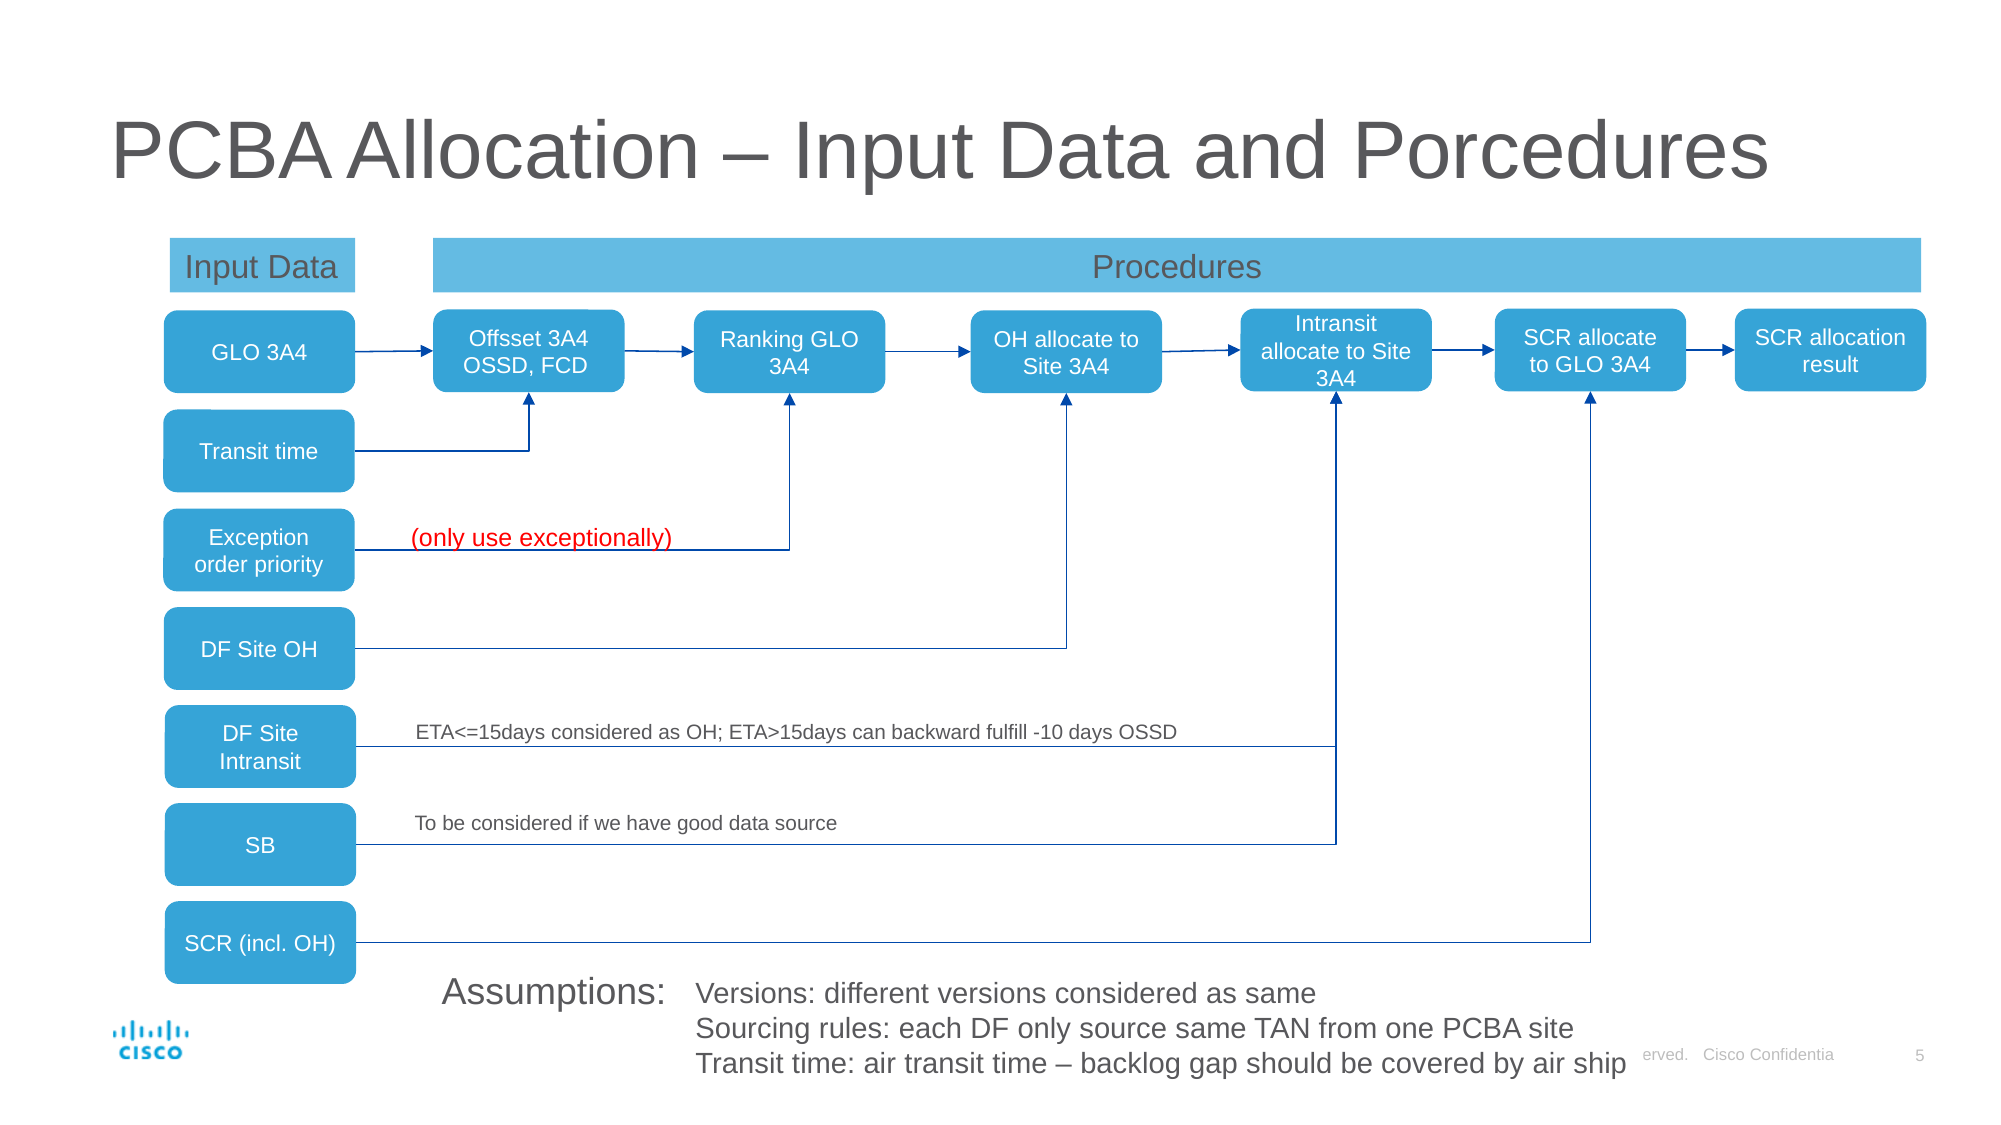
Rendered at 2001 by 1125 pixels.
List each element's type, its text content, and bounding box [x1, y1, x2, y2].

text_box SCR (incl. OH) [162, 899, 359, 987]
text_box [355, 391, 1591, 943]
text_box Ranking GLO 3A4 [691, 308, 888, 388]
picture [104, 1011, 198, 1070]
text_box Offsset 3A4 OSSD, FCD [431, 307, 627, 388]
text_box SB [162, 801, 350, 889]
text_box Input Data [169, 237, 356, 293]
title PCBA Allocation – Input Data and Porcedures [95, 74, 1922, 235]
text_box Versions: different versions considered as same Sourcing rules: each DF only source same TAN from one PCBA site Transit time: air transit time – backlog gap should be covered by air ship [680, 967, 1644, 1088]
text_box Exception order priority [161, 506, 348, 594]
text_box DF Site Intransit [162, 703, 349, 791]
text_box Assumptions: [426, 959, 682, 1020]
text_box Intransit allocate to Site 3A4 [1238, 306, 1435, 389]
text_box OH allocate to Site 3A4 [968, 308, 1165, 388]
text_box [355, 391, 1337, 845]
text_box Transit time [161, 407, 348, 495]
text_box Procedures [433, 237, 1922, 293]
text_box DF Site OH [161, 605, 349, 693]
text_box SCR allocation result [1732, 306, 1929, 394]
text_box GLO 3A4 [161, 308, 358, 396]
text_box SCR allocate to GLO 3A4 [1492, 306, 1689, 394]
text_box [354, 392, 790, 551]
